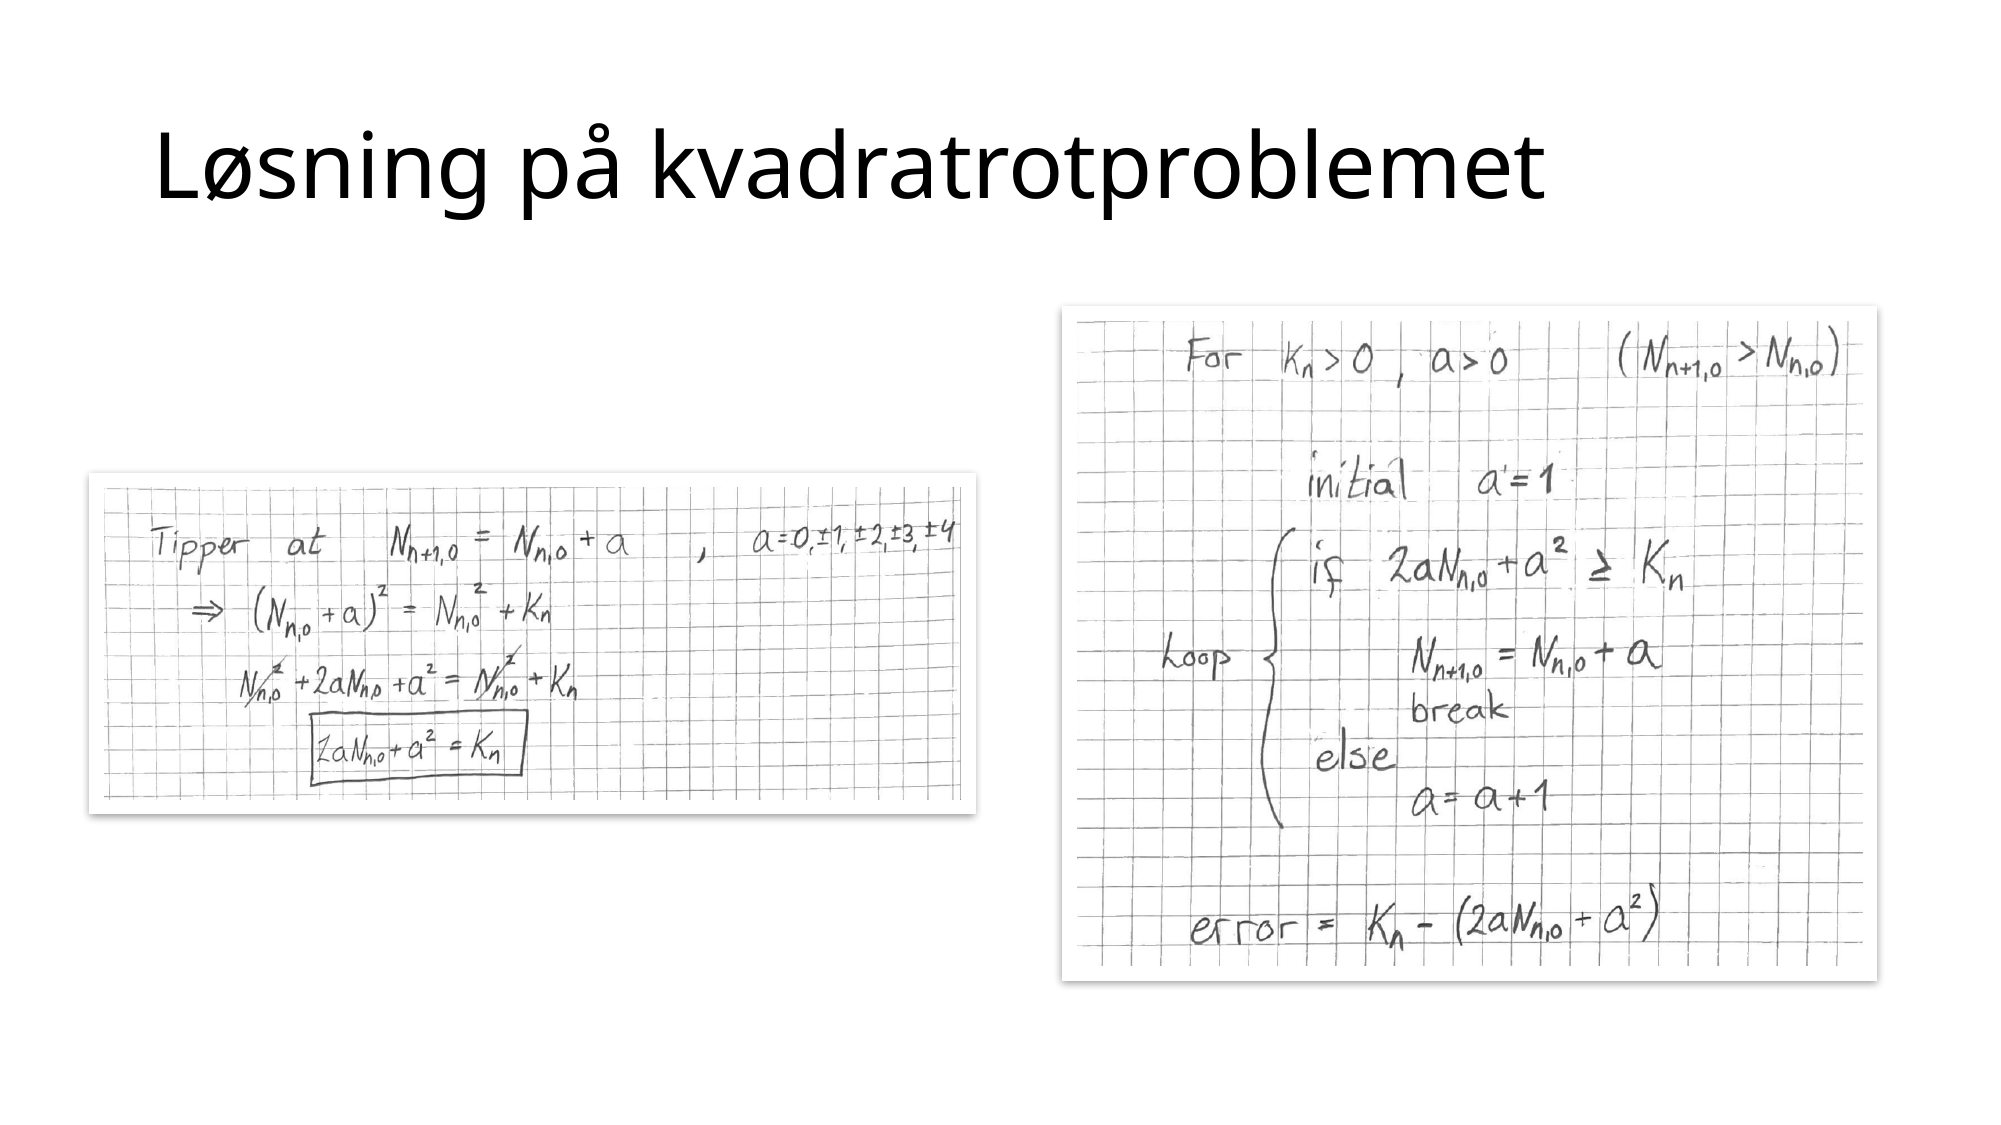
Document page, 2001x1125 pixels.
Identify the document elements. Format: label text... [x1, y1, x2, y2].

title Løsning på kvadratrotproblemet [137, 59, 1863, 278]
picture [103, 487, 961, 800]
picture [1076, 320, 1863, 967]
